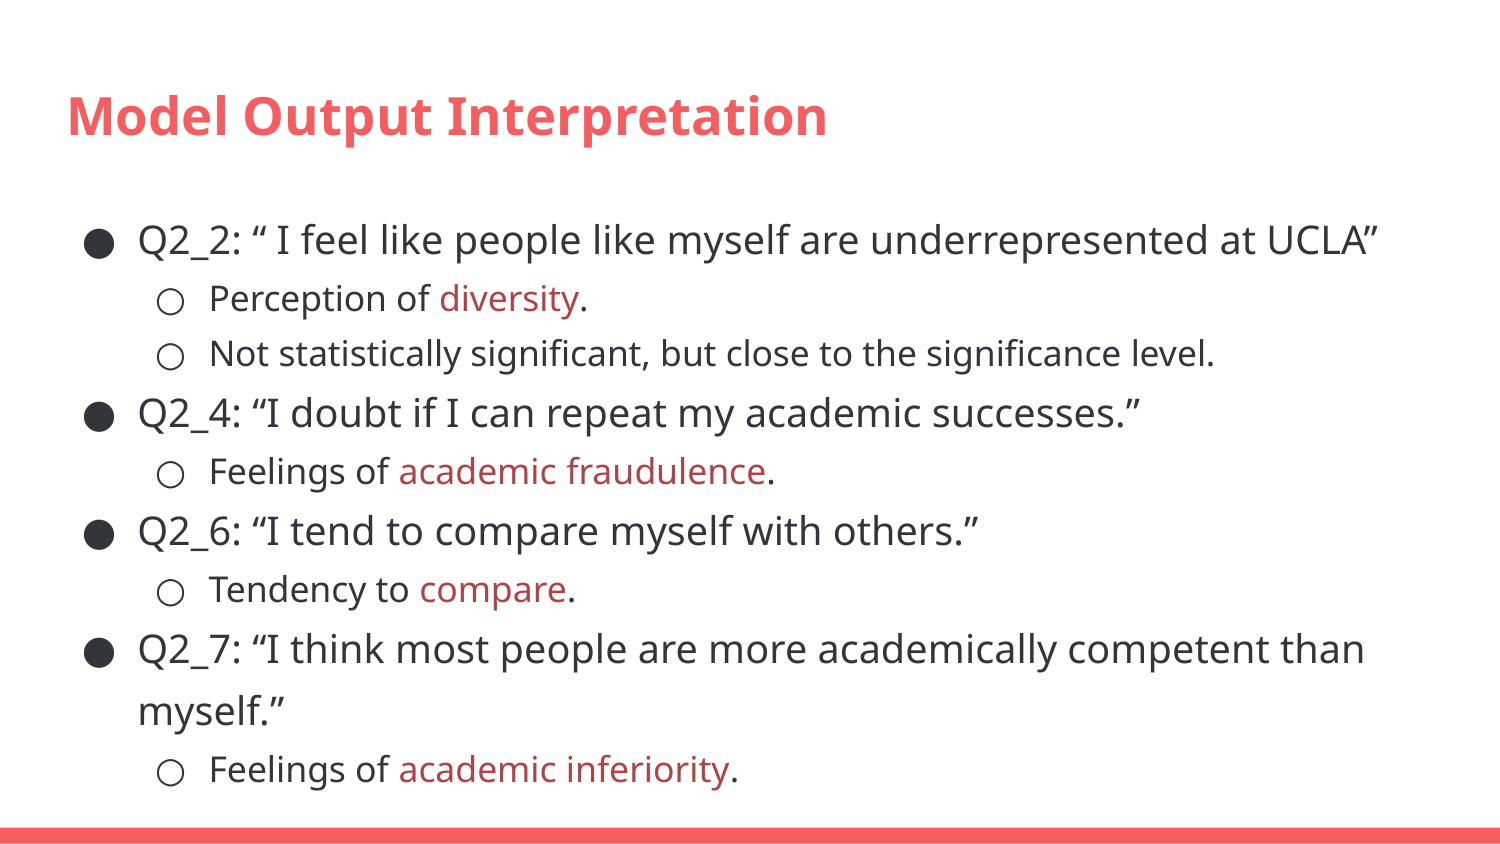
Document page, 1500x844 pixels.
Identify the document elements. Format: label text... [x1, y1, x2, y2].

list Q2_2: “ I feel like people like myself are underrepresented at UCLA” Perception of diversity. Not statistically significant, but close to the significance level. Q2_4: “I doubt if I can repeat my academic successes.” Feelings of academic fraudulence. Q2_6: “I tend to compare myself with others.” Tendency to compare. Q2_7: “I think most people are more academically competent than myself.” Feelings of academic inferiority. [51, 189, 1449, 815]
title Model Output Interpretation [51, 64, 1449, 167]
